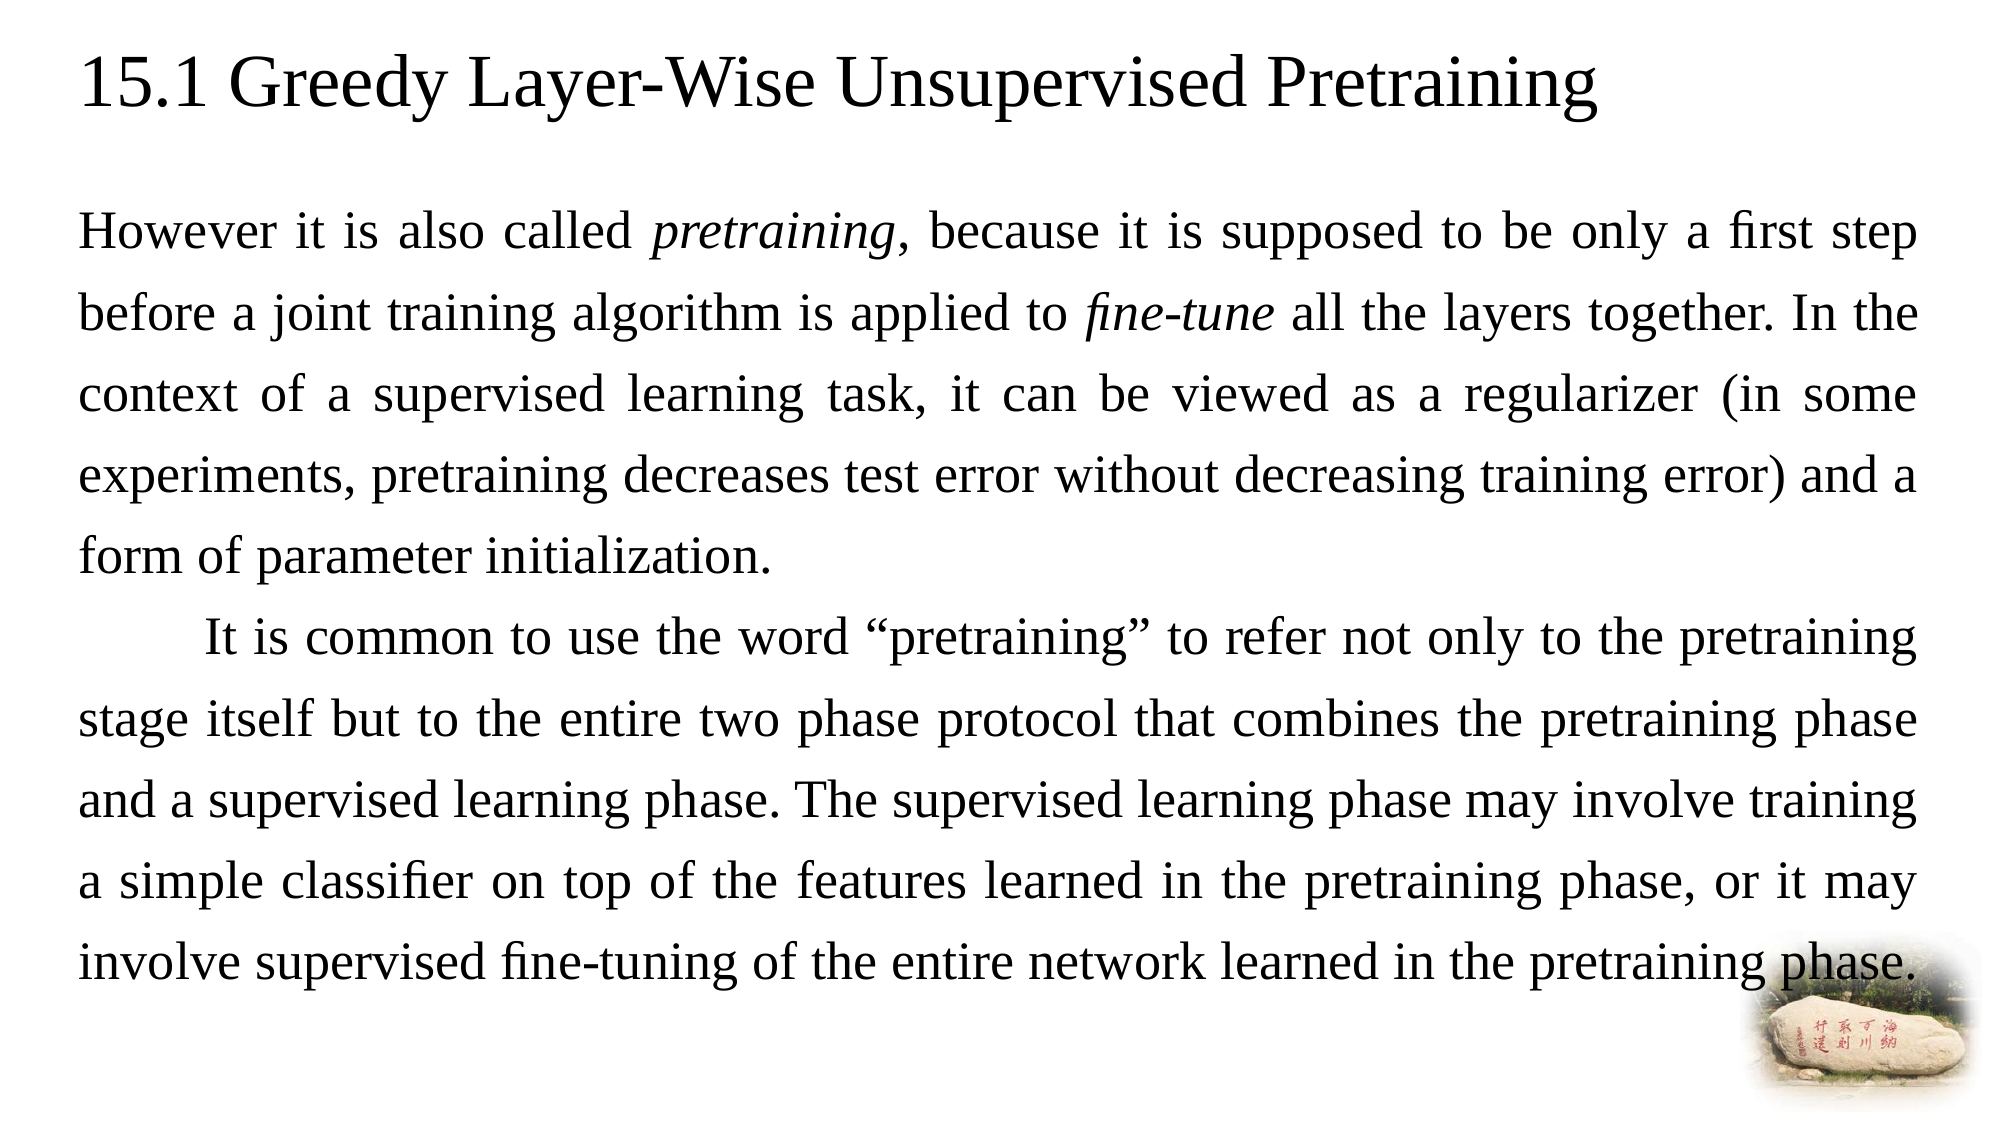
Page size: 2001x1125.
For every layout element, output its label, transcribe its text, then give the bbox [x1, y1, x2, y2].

title 15.1 Greedy Layer-Wise Unsupervised Pretraining [63, 21, 1936, 142]
list However it is also called pretraining, because it is supposed to be only a ﬁrst step before a joint training algorithm is applied to ﬁne-tune all the layers together. In the context of a supervised learning task, it can be viewed as a regularizer (in some experiments, pretraining decreases test error without decreasing training error) and a form of parameter initialization. It is common to use the word “pretraining” to refer not only to the pretraining stage itself but to the entire two phase protocol that combines the pretraining phase and a supervised learning phase. The supervised learning phase may involve training a simple classiﬁer on top of the features learned in the pretraining phase, or it may involve supervised ﬁne-tuning of the entire network learned in the pretraining phase. [63, 171, 1936, 1014]
picture [1740, 927, 1985, 1112]
